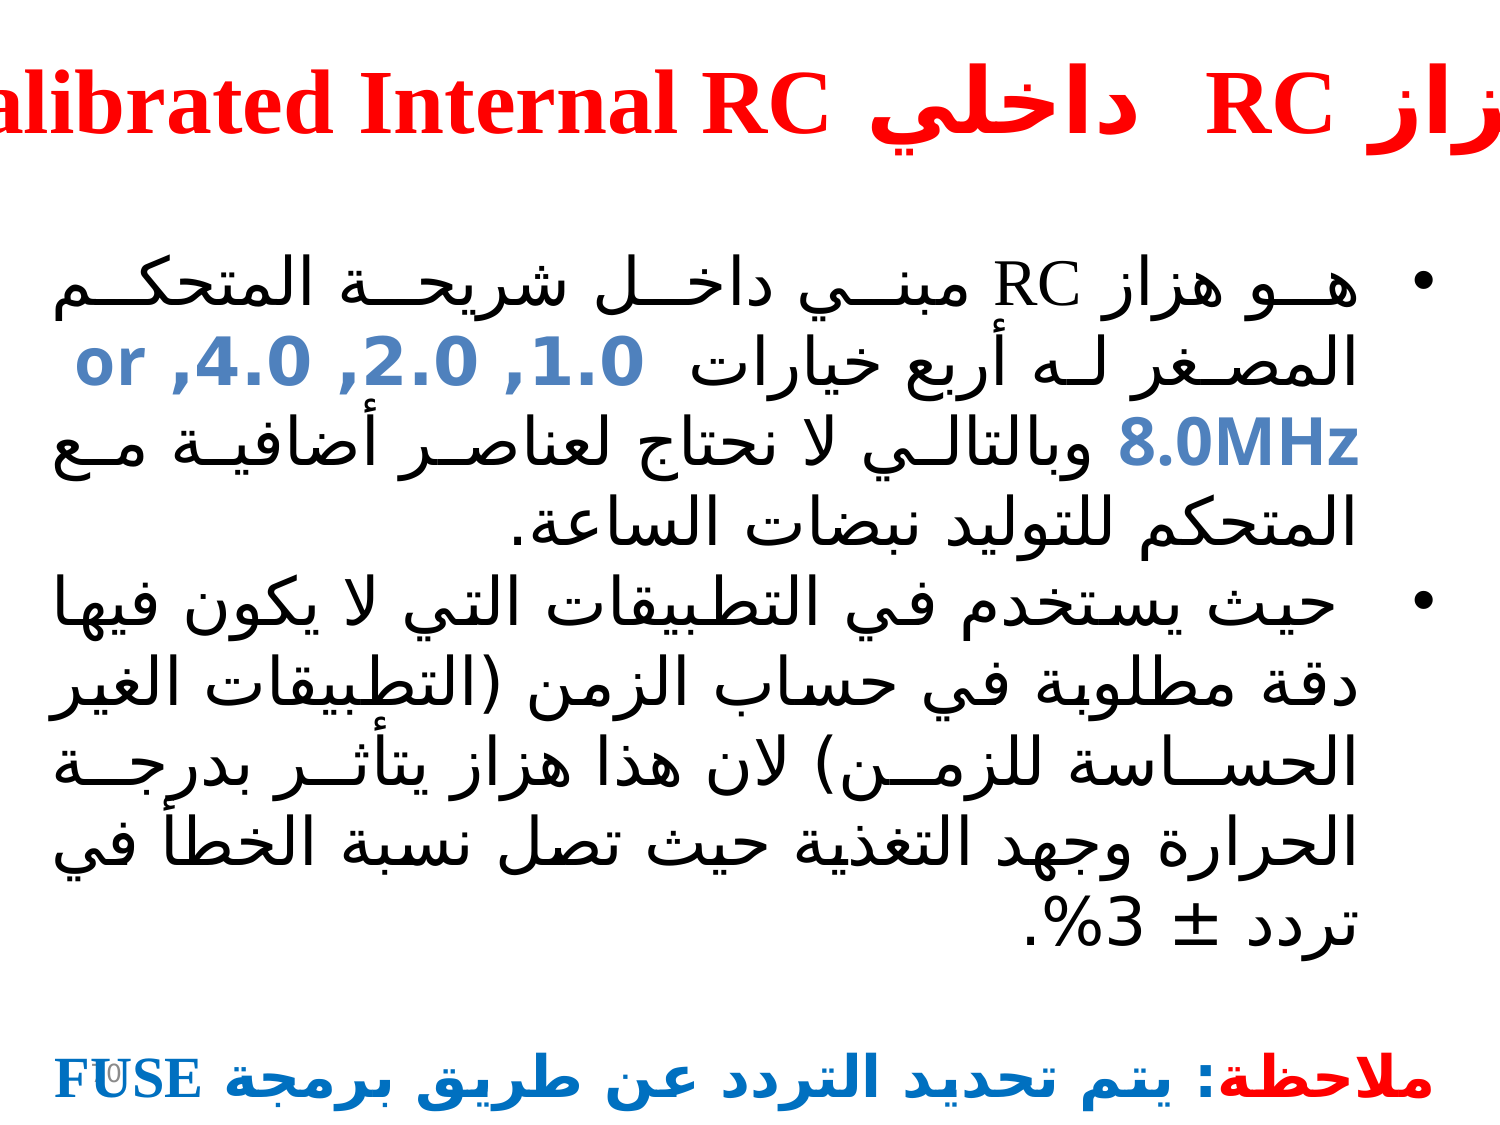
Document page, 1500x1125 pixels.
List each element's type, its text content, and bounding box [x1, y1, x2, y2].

text_box هزاز RC داخلي Calibrated Internal RC [0, 34, 1500, 160]
text_box هو هزاز RC مبني داخل شريحة المتحكم المصغر له أربع خيارات 1.0, 2.0, 4.0, or 8.0MHz وبالتالي لا نحتاج لعناصر أضافية مع المتحكم للتوليد نبضات الساعة. حيث يستخدم في التطبيقات التي لا يكون فيها دقة مطلوبة في حساب الزمن (التطبيقات الغير الحساسة للزمن) لان هذا هزاز يتأثر بدرجة الحرارة وجهد التغذية حيث تصل نسبة الخطأ في تردد ± 3%. ملاحظة: يتم تحديد التردد عن طريق برمجة FUSE BIT. [36, 231, 1451, 1125]
